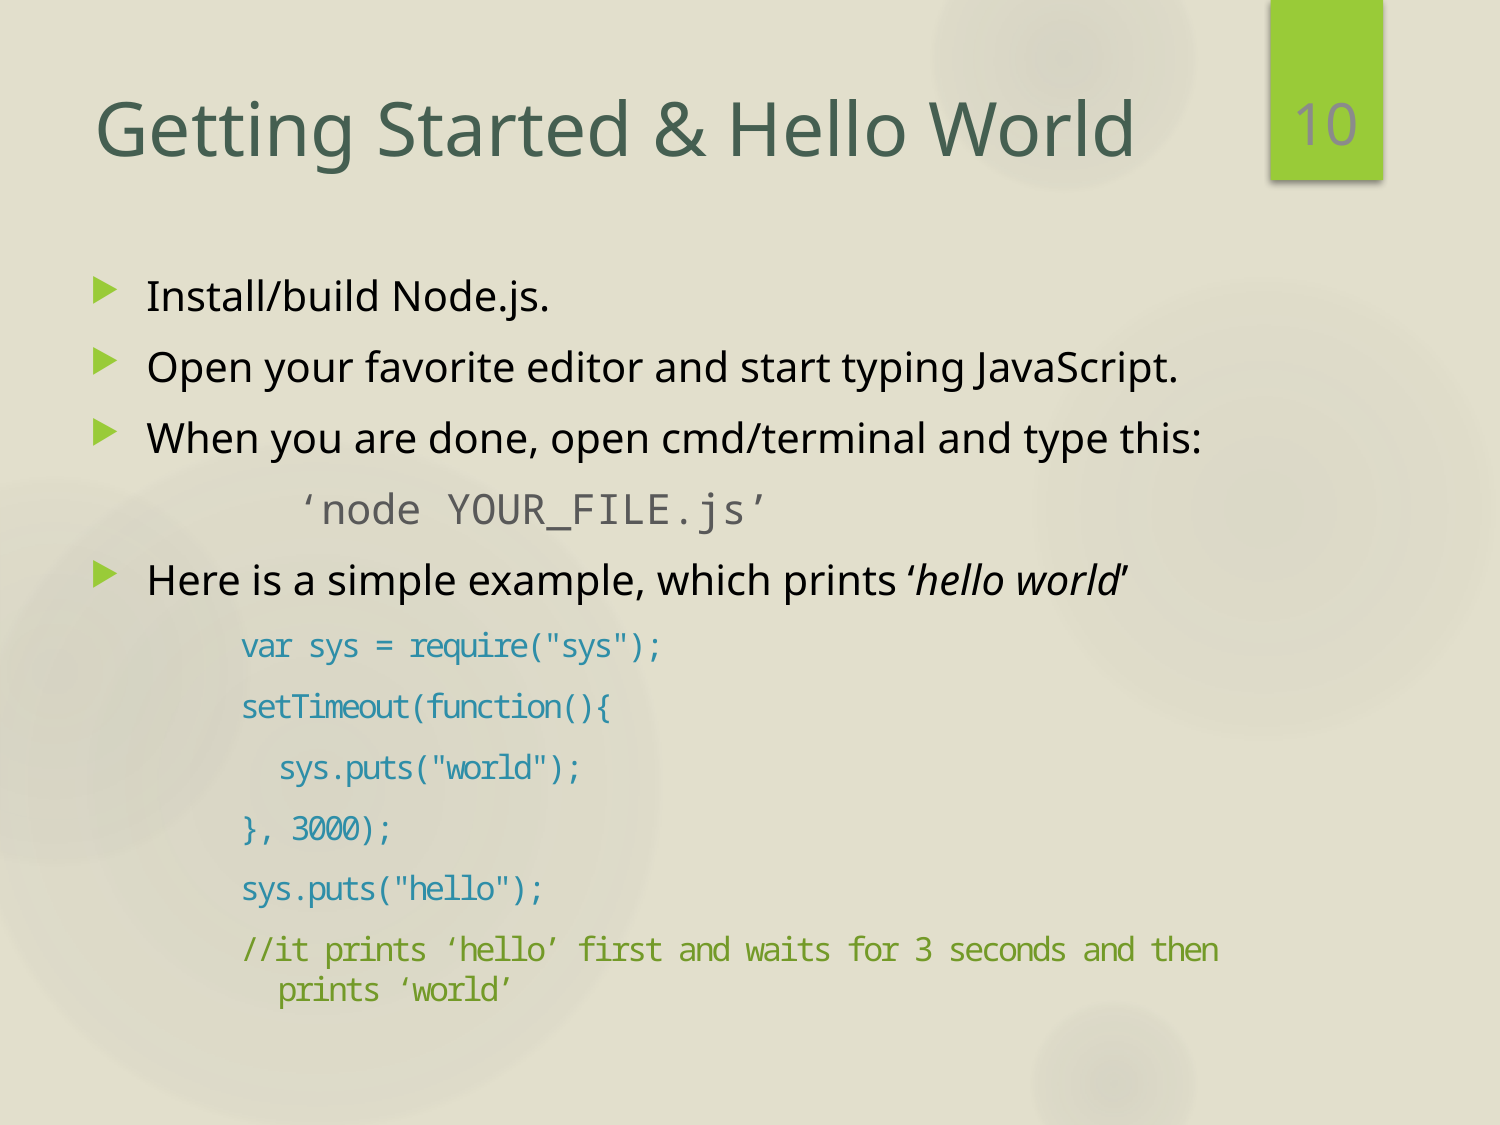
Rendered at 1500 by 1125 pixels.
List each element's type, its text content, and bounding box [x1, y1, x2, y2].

list Install/build Node.js. Open your favorite editor and start typing JavaScript. When you are done, open cmd/terminal and type this: ‘node YOUR_FILE.js’ Here is a simple example, which prints ‘hello world’ var sys = require("sys"); setTimeout(function(){ sys.puts("world"); }, 3000); sys.puts("hello"); //it prints ‘hello’ first and waits for 3 seconds and then prints ‘world’ [75, 262, 1300, 1062]
slide_number 10 [1273, 48, 1378, 175]
title Getting Started & Hello World [79, 74, 1237, 188]
